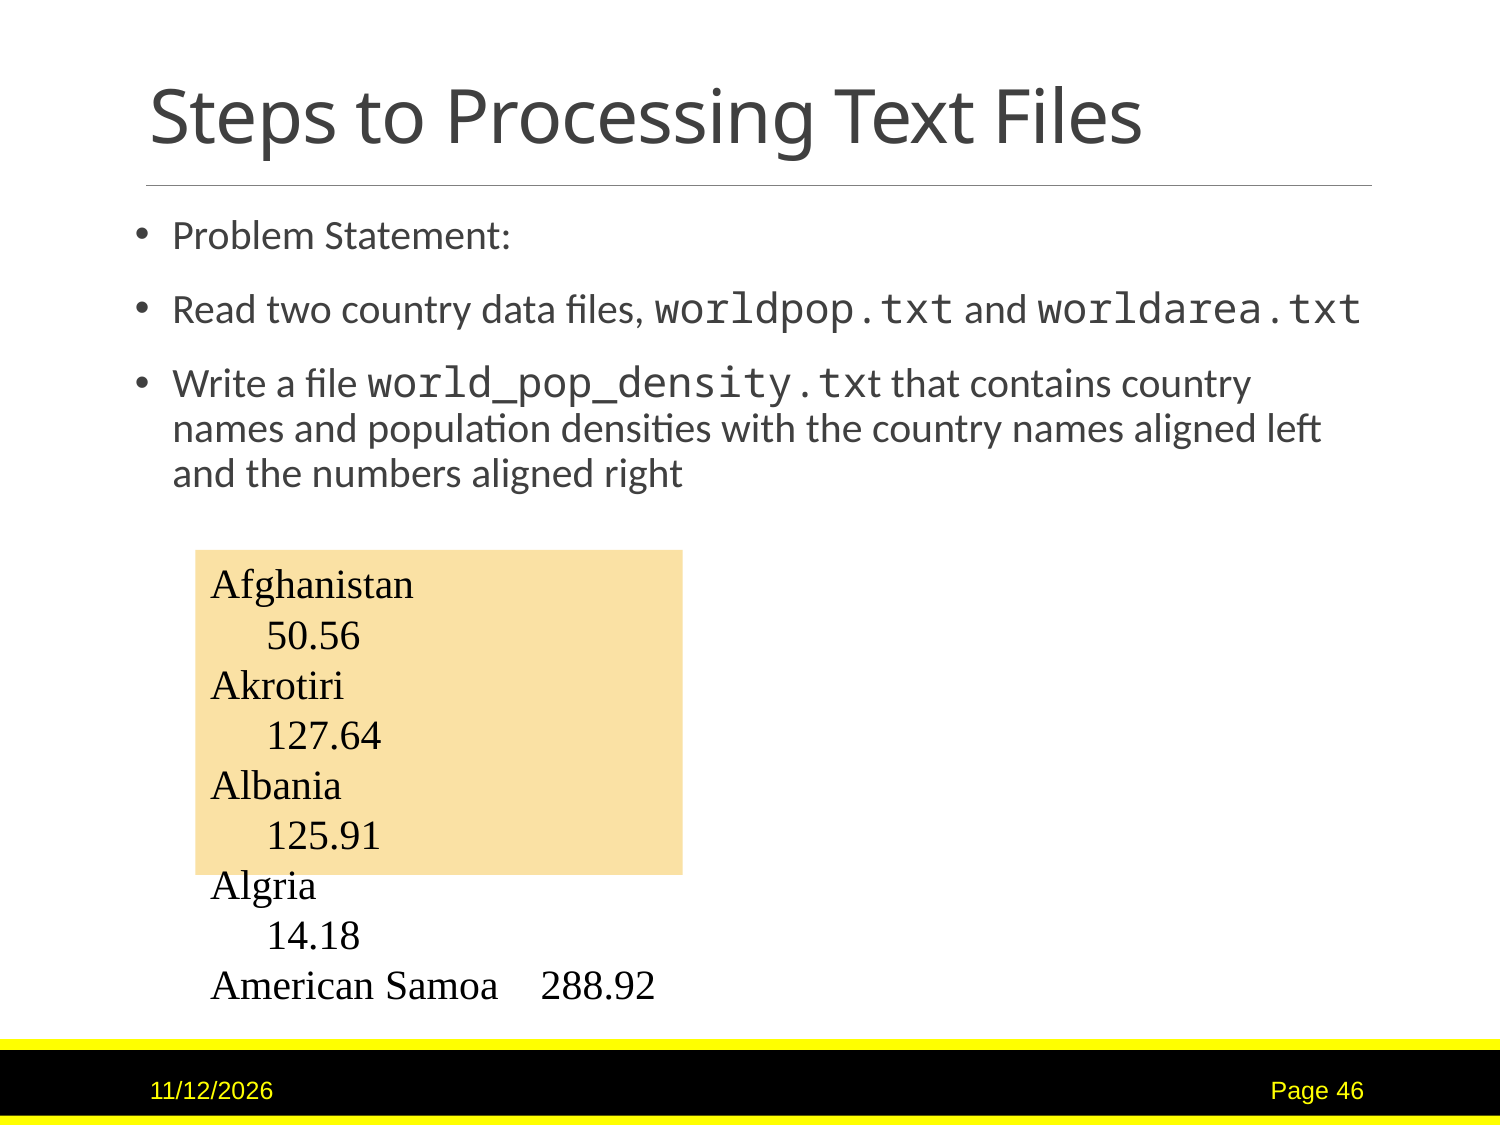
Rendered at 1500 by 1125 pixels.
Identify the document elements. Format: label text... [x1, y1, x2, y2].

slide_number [134, 1059, 440, 1120]
list Problem Statement: Read two country data files, worldpop.txt and worldarea.txt Write a file world_pop_density.txt that contains country names and population densities with the country names aligned left and the numbers aligned right [134, 205, 1373, 963]
title Steps to Processing Text Files [134, 47, 1373, 167]
slide_number Page 46 [1217, 1059, 1380, 1120]
text_box Afghanistan 50.56 Akrotiri 127.64 Albania 125.91 Algria 14.18 American Samoa 288.92 . . . [195, 549, 683, 875]
